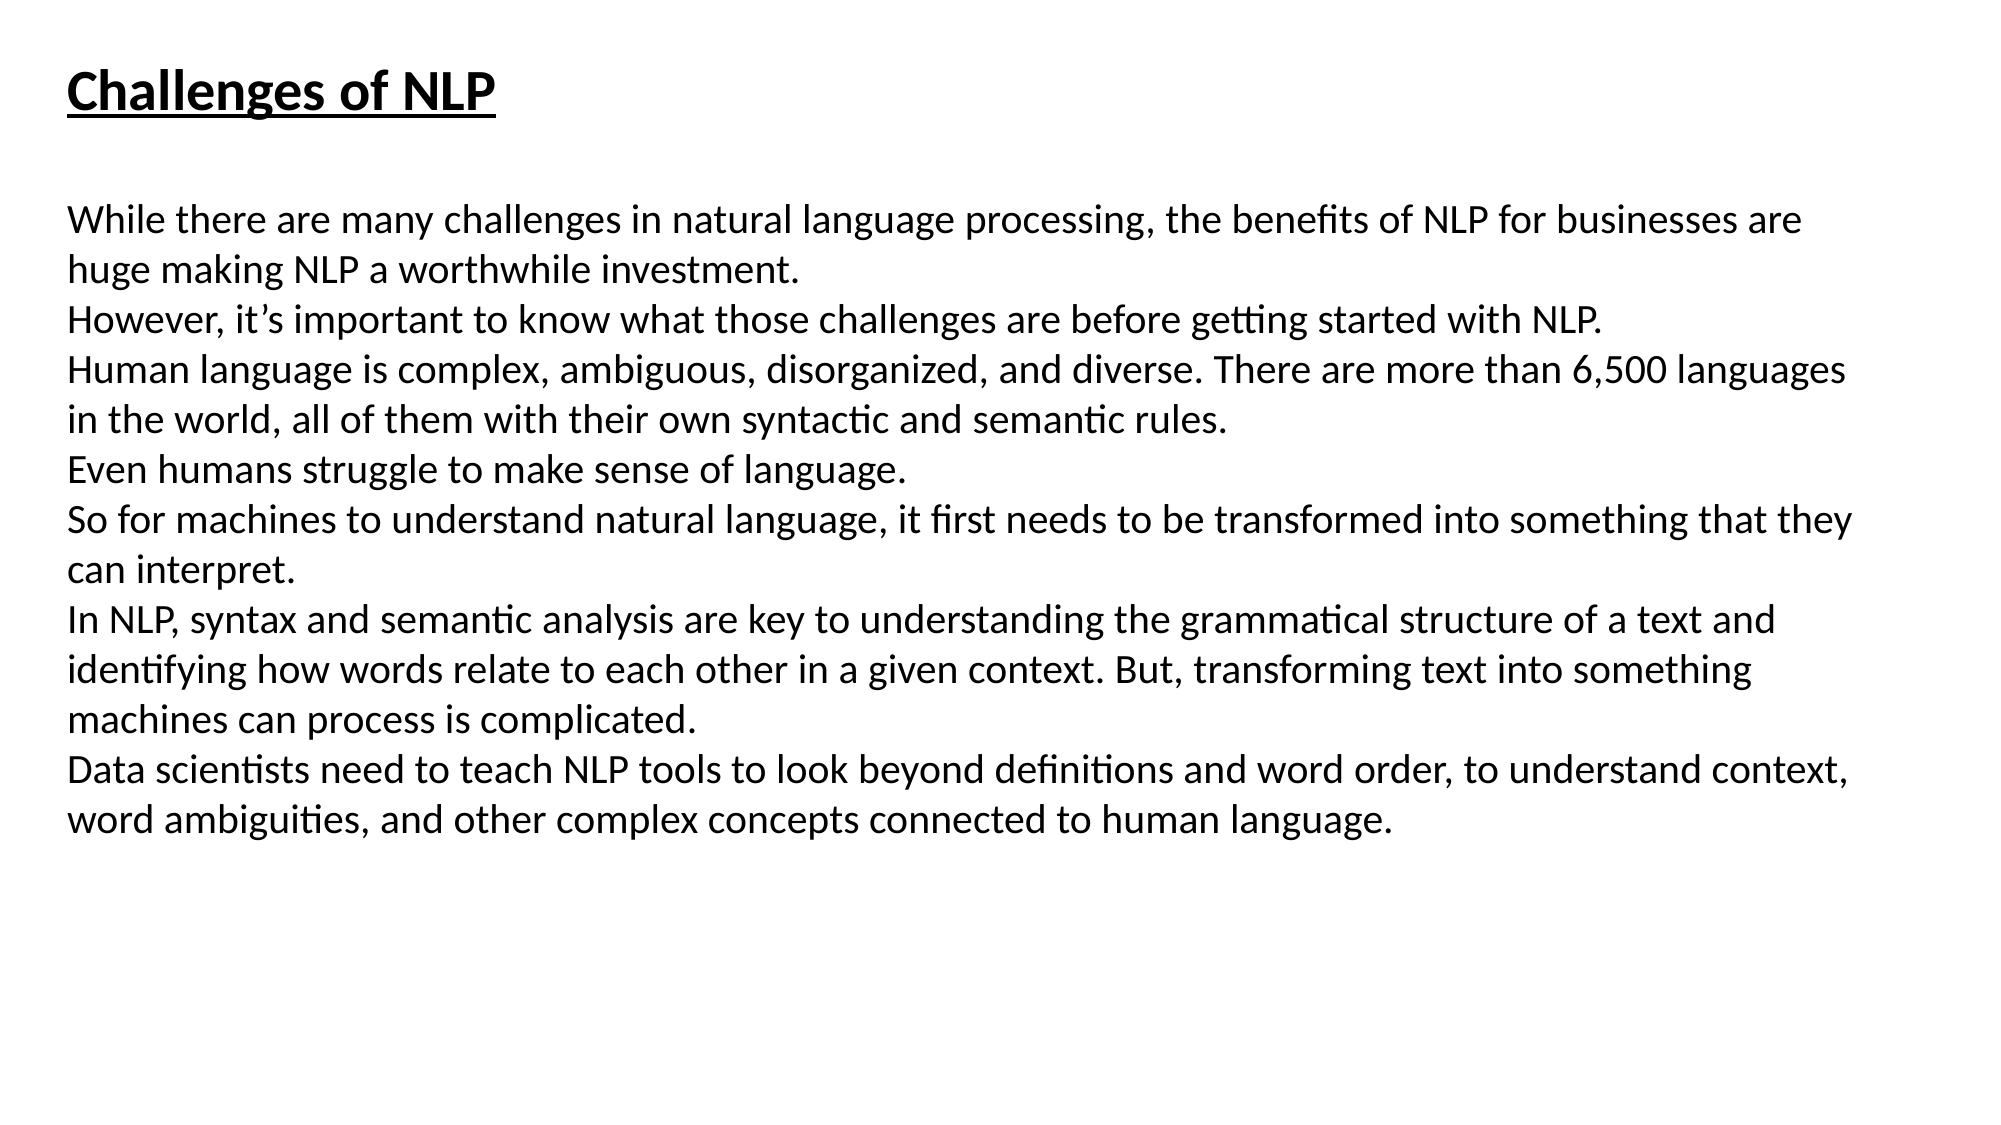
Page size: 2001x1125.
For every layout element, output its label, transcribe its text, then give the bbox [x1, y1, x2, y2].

text_box Challenges of NLP While there are many challenges in natural language processing, the benefits of NLP for businesses are huge making NLP a worthwhile investment. However, it’s important to know what those challenges are before getting started with NLP. Human language is complex, ambiguous, disorganized, and diverse. There are more than 6,500 languages in the world, all of them with their own syntactic and semantic rules. Even humans struggle to make sense of language. So for machines to understand natural language, it first needs to be transformed into something that they can interpret. In NLP, syntax and semantic analysis are key to understanding the grammatical structure of a text and identifying how words relate to each other in a given context. But, transforming text into something machines can process is complicated. Data scientists need to teach NLP tools to look beyond definitions and word order, to understand context, word ambiguities, and other complex concepts connected to human language. [52, 39, 1901, 895]
